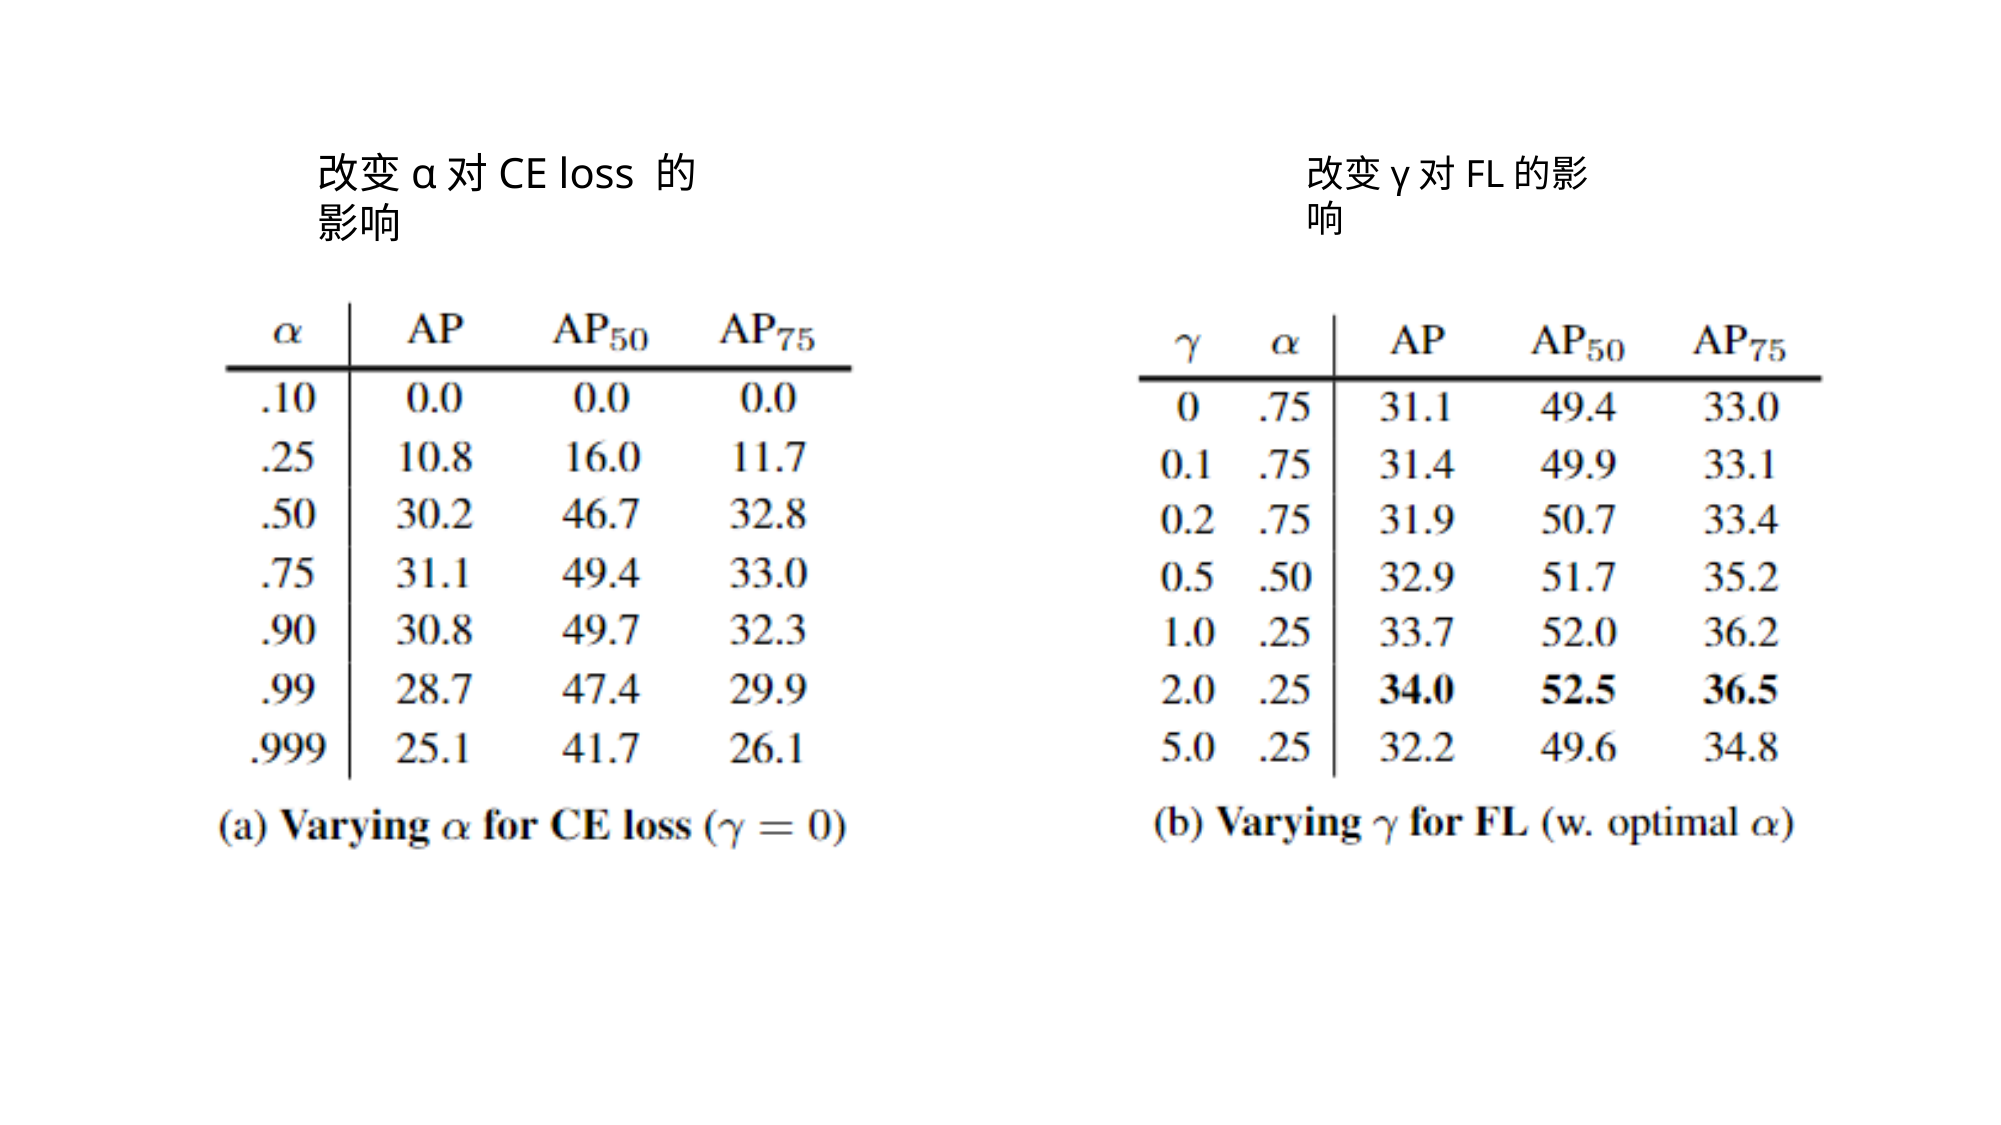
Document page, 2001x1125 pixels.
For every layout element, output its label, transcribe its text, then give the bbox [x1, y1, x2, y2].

text_box 改变α对CE loss 的影响 [302, 139, 752, 255]
text_box 改变γ对FL的影响 [1291, 142, 1614, 247]
picture [1080, 297, 1843, 872]
picture [156, 282, 879, 872]
